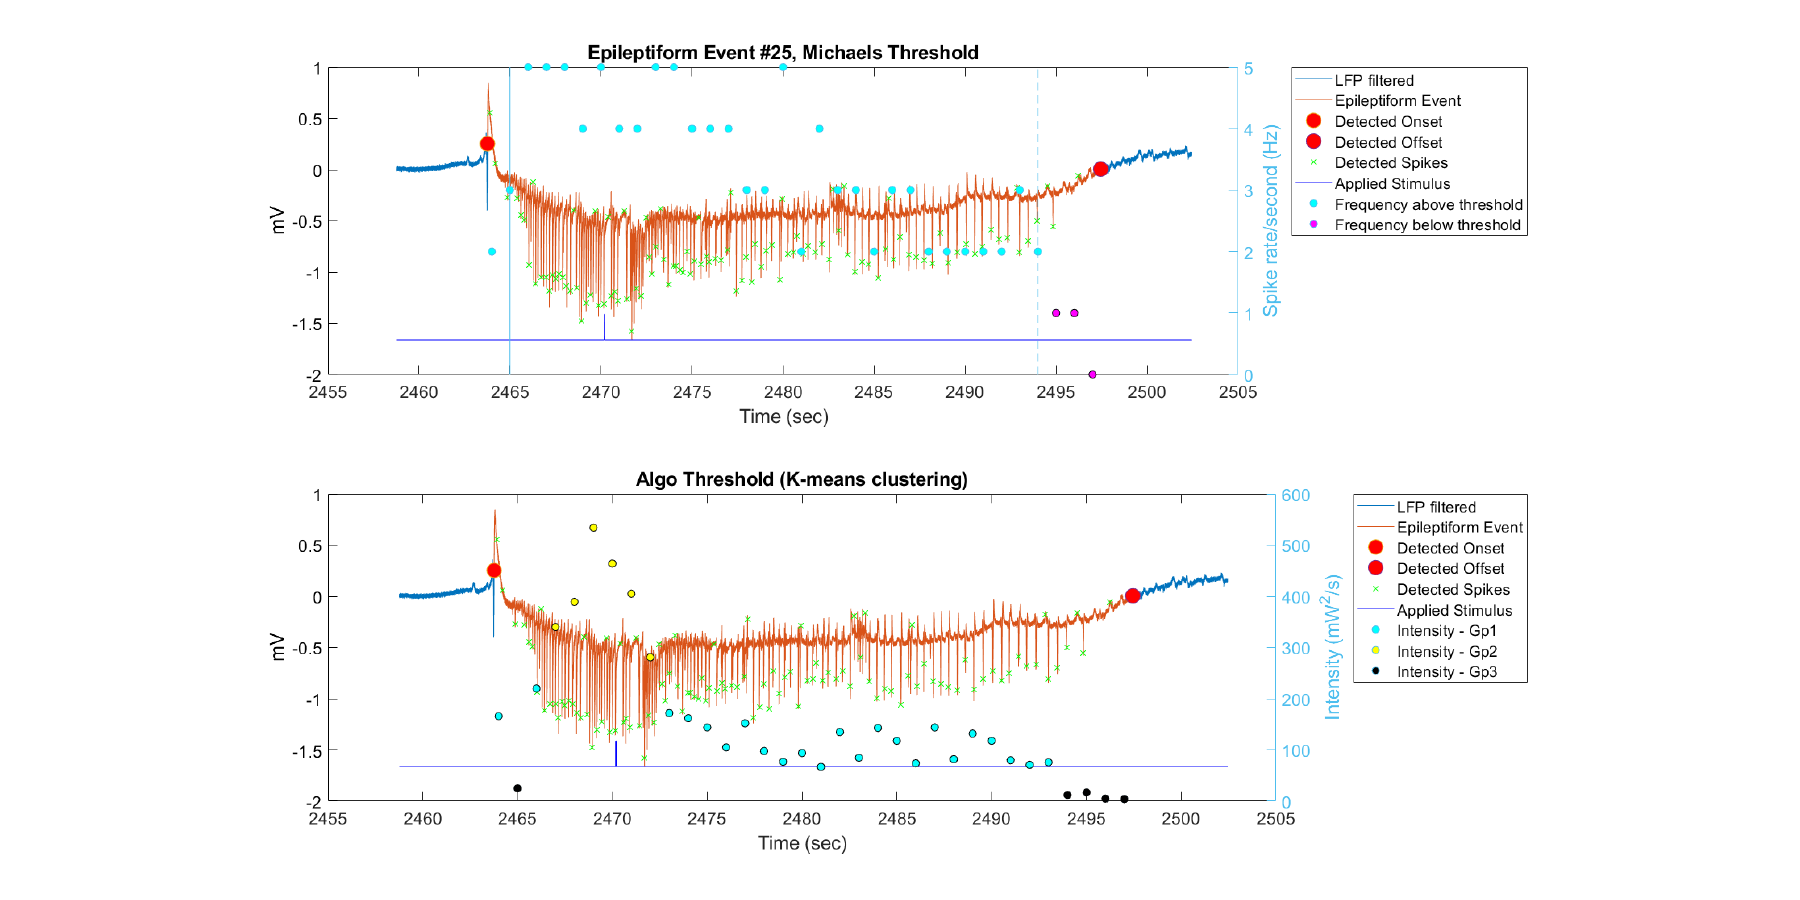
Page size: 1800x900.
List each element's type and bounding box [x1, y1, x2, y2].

picture [126, 0, 1674, 900]
